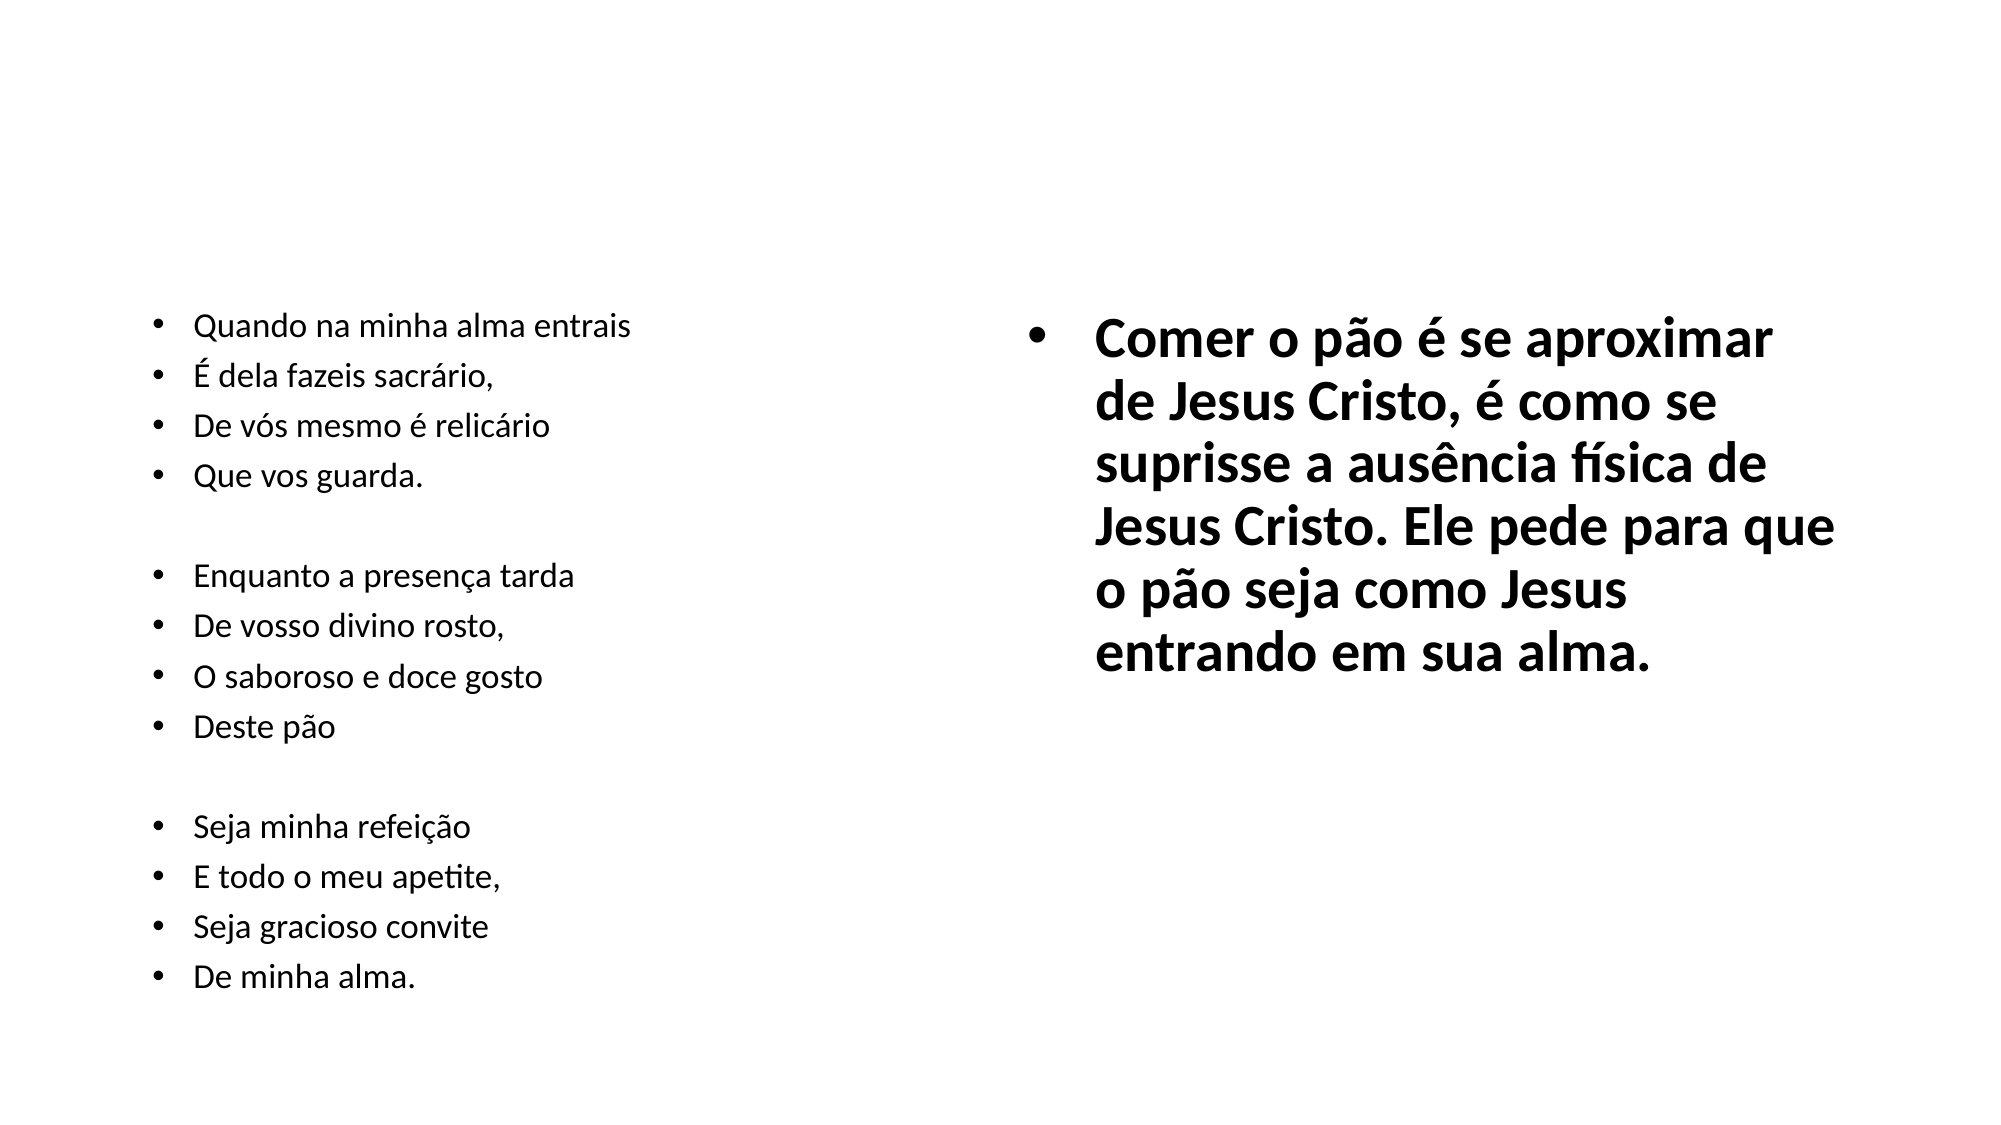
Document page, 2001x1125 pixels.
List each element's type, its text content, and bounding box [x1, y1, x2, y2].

list Quando na minha alma entrais É dela fazeis sacrário, De vós mesmo é relicário Que vos guarda. Enquanto a presença tarda De vosso divino rosto, O saboroso e doce gosto Deste pão Seja minha refeição E todo o meu apetite, Seja gracioso convite De minha alma. [137, 299, 988, 1014]
list Comer o pão é se aproximar de Jesus Cristo, é como se suprisse a ausência física de Jesus Cristo. Ele pede para que o pão seja como Jesus entrando em sua alma. [1012, 299, 1863, 1014]
